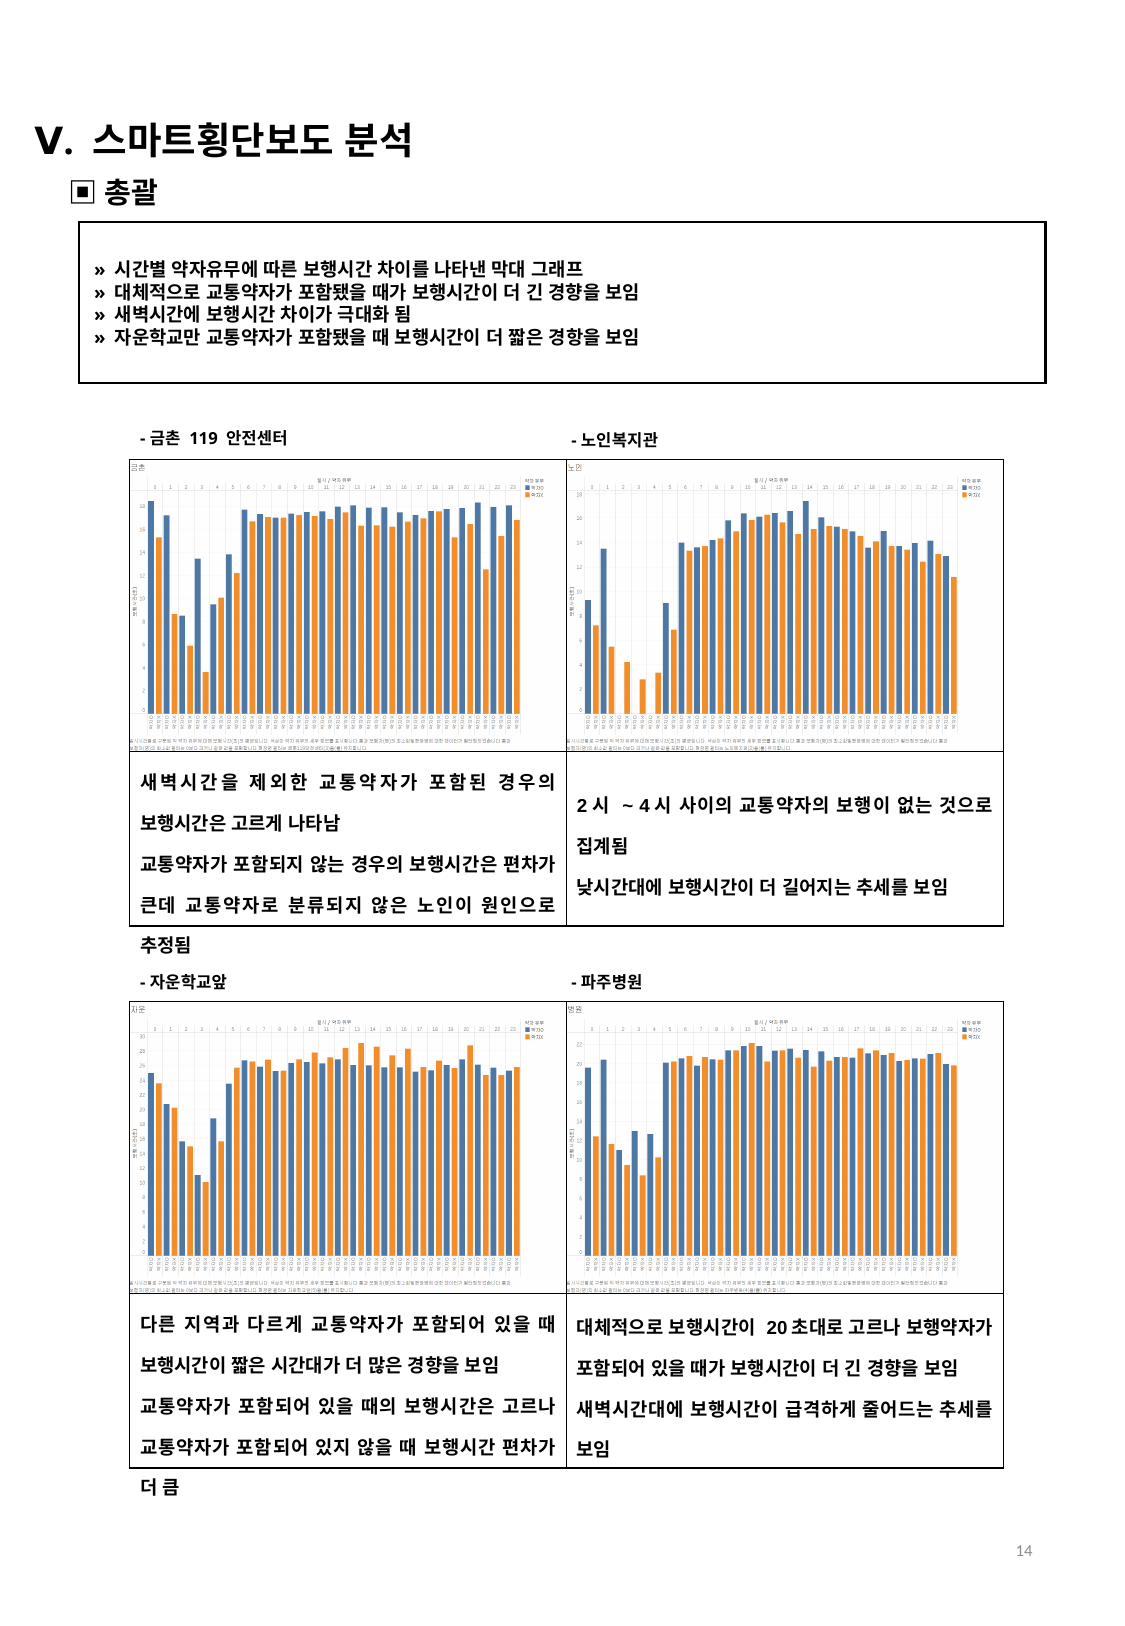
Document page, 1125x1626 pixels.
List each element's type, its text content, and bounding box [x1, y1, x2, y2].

text_box -자운학교앞 [125, 964, 556, 1000]
table_cell 새벽시간을 제외한 교통약자가 포함된 경우의 보행시간은 고르게 나타남 교통약자가 포함되지 않는 경우의 보행시간은 편차가 큰데 교통약자로 분류되지 않은 노인이 원인으로 추정됨 [130, 752, 566, 925]
text_box ▣총괄 [53, 166, 174, 217]
table_header [567, 460, 1003, 751]
text_box -금촌 119 안전센터 [125, 420, 577, 456]
table_header [567, 1002, 1003, 1293]
text_box [66, 169, 1125, 241]
table_cell 다른 지역과 다르게 교통약자가 포함되어 있을 때 보행시간이 짧은 시간대가 더 많은 경향을 보임 교통약자가 포함되어 있을 때의 보행시간은 고르나 교통약자가 포함되어 있지 않을 때 보행시간 편차가 더 큼 [130, 1294, 566, 1467]
table_header [130, 1002, 566, 1293]
text_box Ⅴ. 스마트횡단보도 분석 [0, 98, 1125, 170]
text_box -파주병원 [556, 964, 1008, 1000]
table_header [130, 460, 566, 751]
table_cell 대체적으로 보행시간이 20초대로 고르나 보행약자가 포함되어 있을 때가 보행시간이 더 긴 경향을 보임 새벽시간대에 보행시간이 급격하게 줄어드는 추세를 보임 [567, 1294, 1003, 1467]
text_box [129, 788, 160, 845]
text_box » 시간별 약자유무에 따른 보행시간 차이를 나타낸 막대 그래프 » 대체적으로 교통약자가 포함됐을 때가 보행시간이 더 긴 경향을 보임 » 새벽시간에 보행시간 차이가 극대화 됨 » 자운학교만 교통약자가 포함됐을 때 보행시간이 더 짧은 경항을 보임 [78, 221, 1047, 384]
slide_number 14 [794, 1506, 1048, 1593]
table_cell 2시 ~ 4시 사이의 교통약자의 보행이 없는 것으로 집계됨 낮시간대에 보행시간이 더 길어지는 추세를 보임 [567, 752, 1003, 925]
text_box -노인복지관 [556, 422, 1008, 458]
